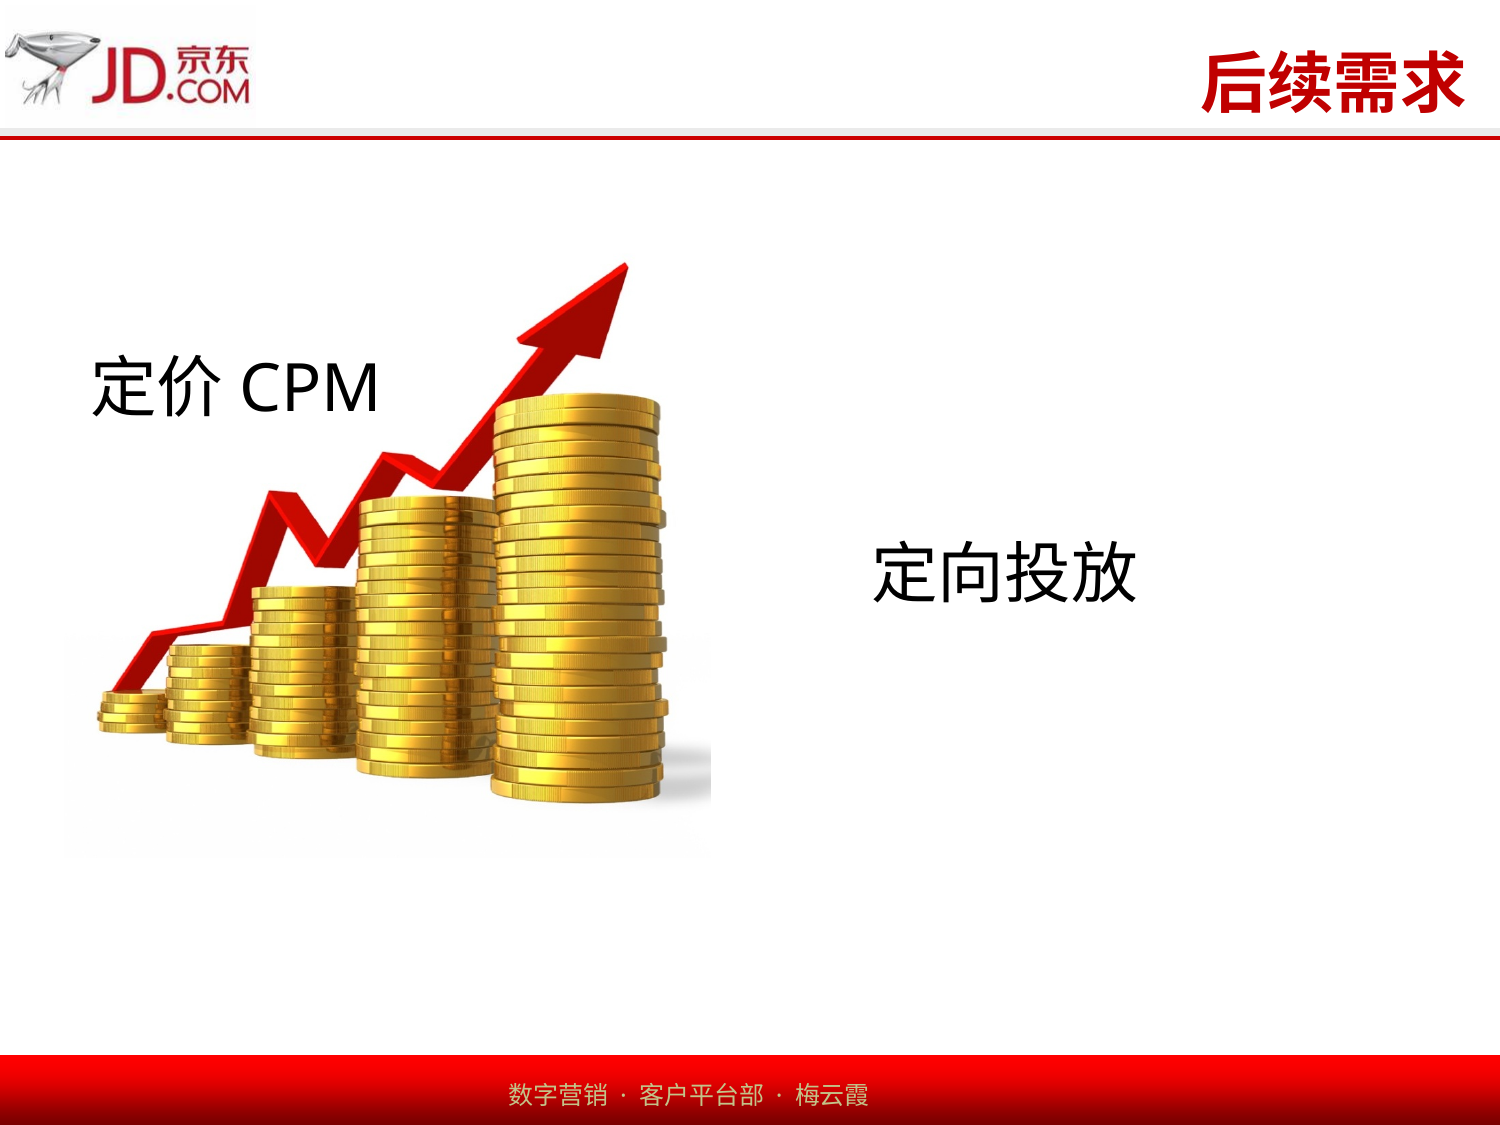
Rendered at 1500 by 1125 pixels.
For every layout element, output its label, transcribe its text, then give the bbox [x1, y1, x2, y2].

list 定价CPM 定向投放 [75, 243, 1425, 986]
picture [0, 5, 1500, 140]
slide_number [75, 1057, 425, 1118]
picture [0, 1055, 1500, 1125]
title 后续需求 [407, 33, 1483, 129]
picture [64, 231, 712, 859]
